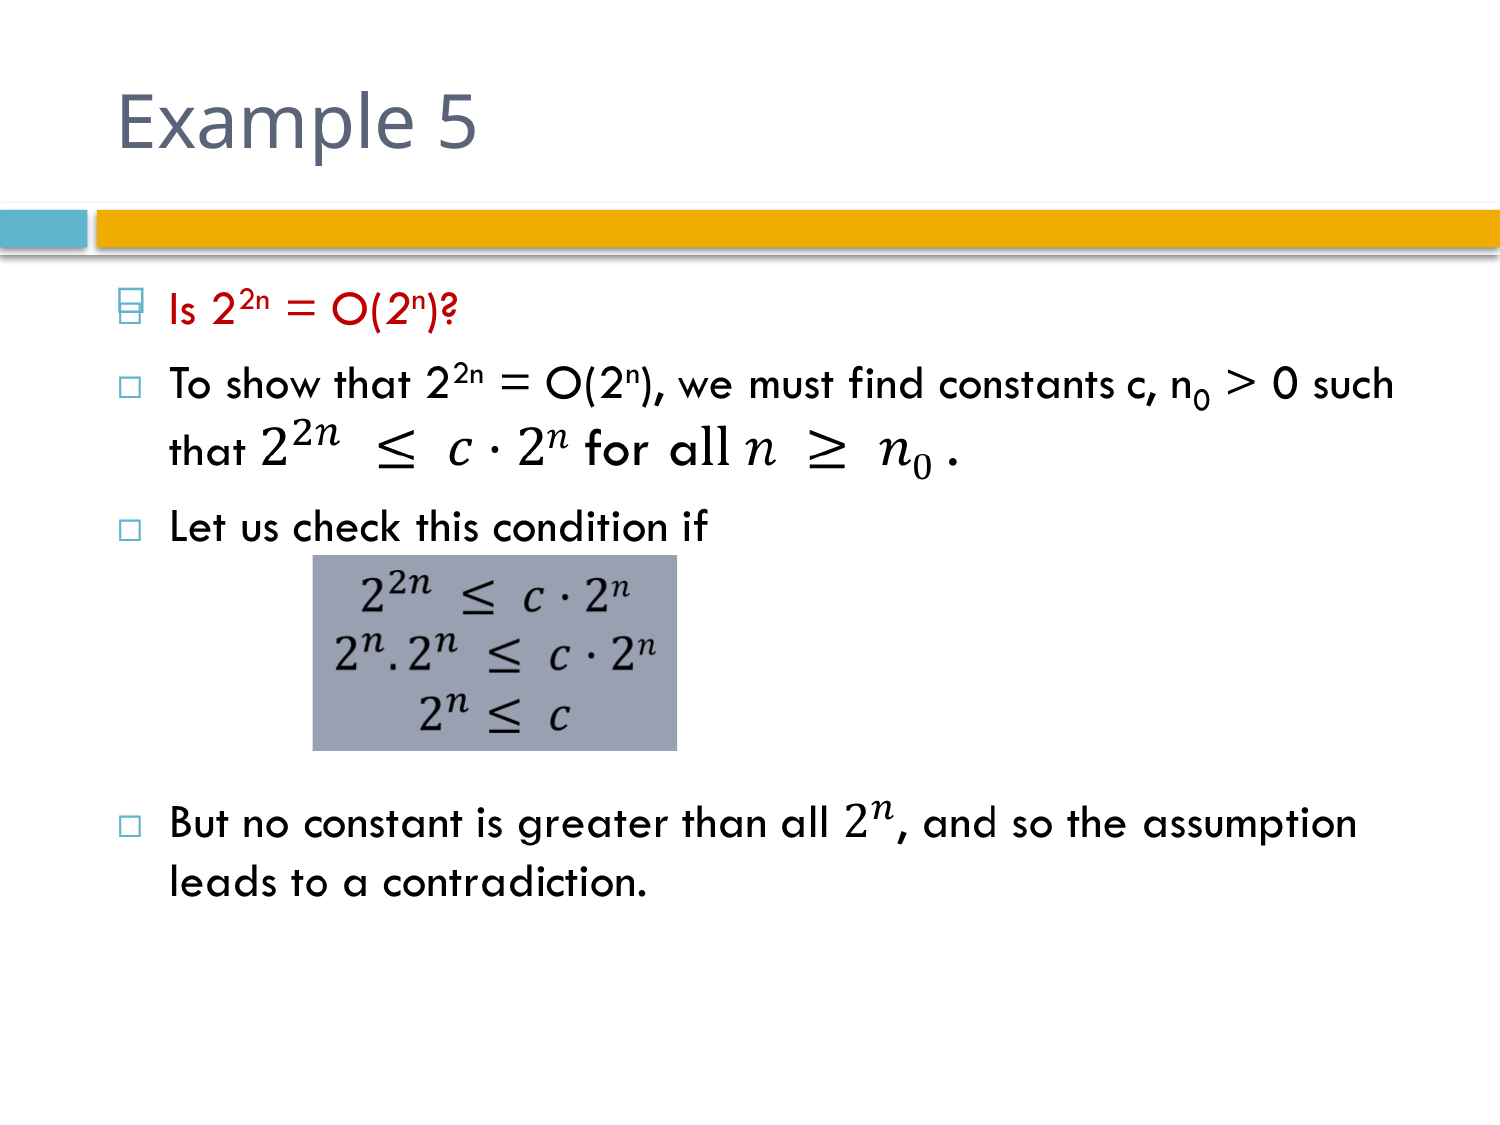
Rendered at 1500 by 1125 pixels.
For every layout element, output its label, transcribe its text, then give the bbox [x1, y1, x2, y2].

text_box [312, 555, 678, 751]
list [100, 262, 1438, 941]
title Example 5 [100, 37, 1438, 200]
